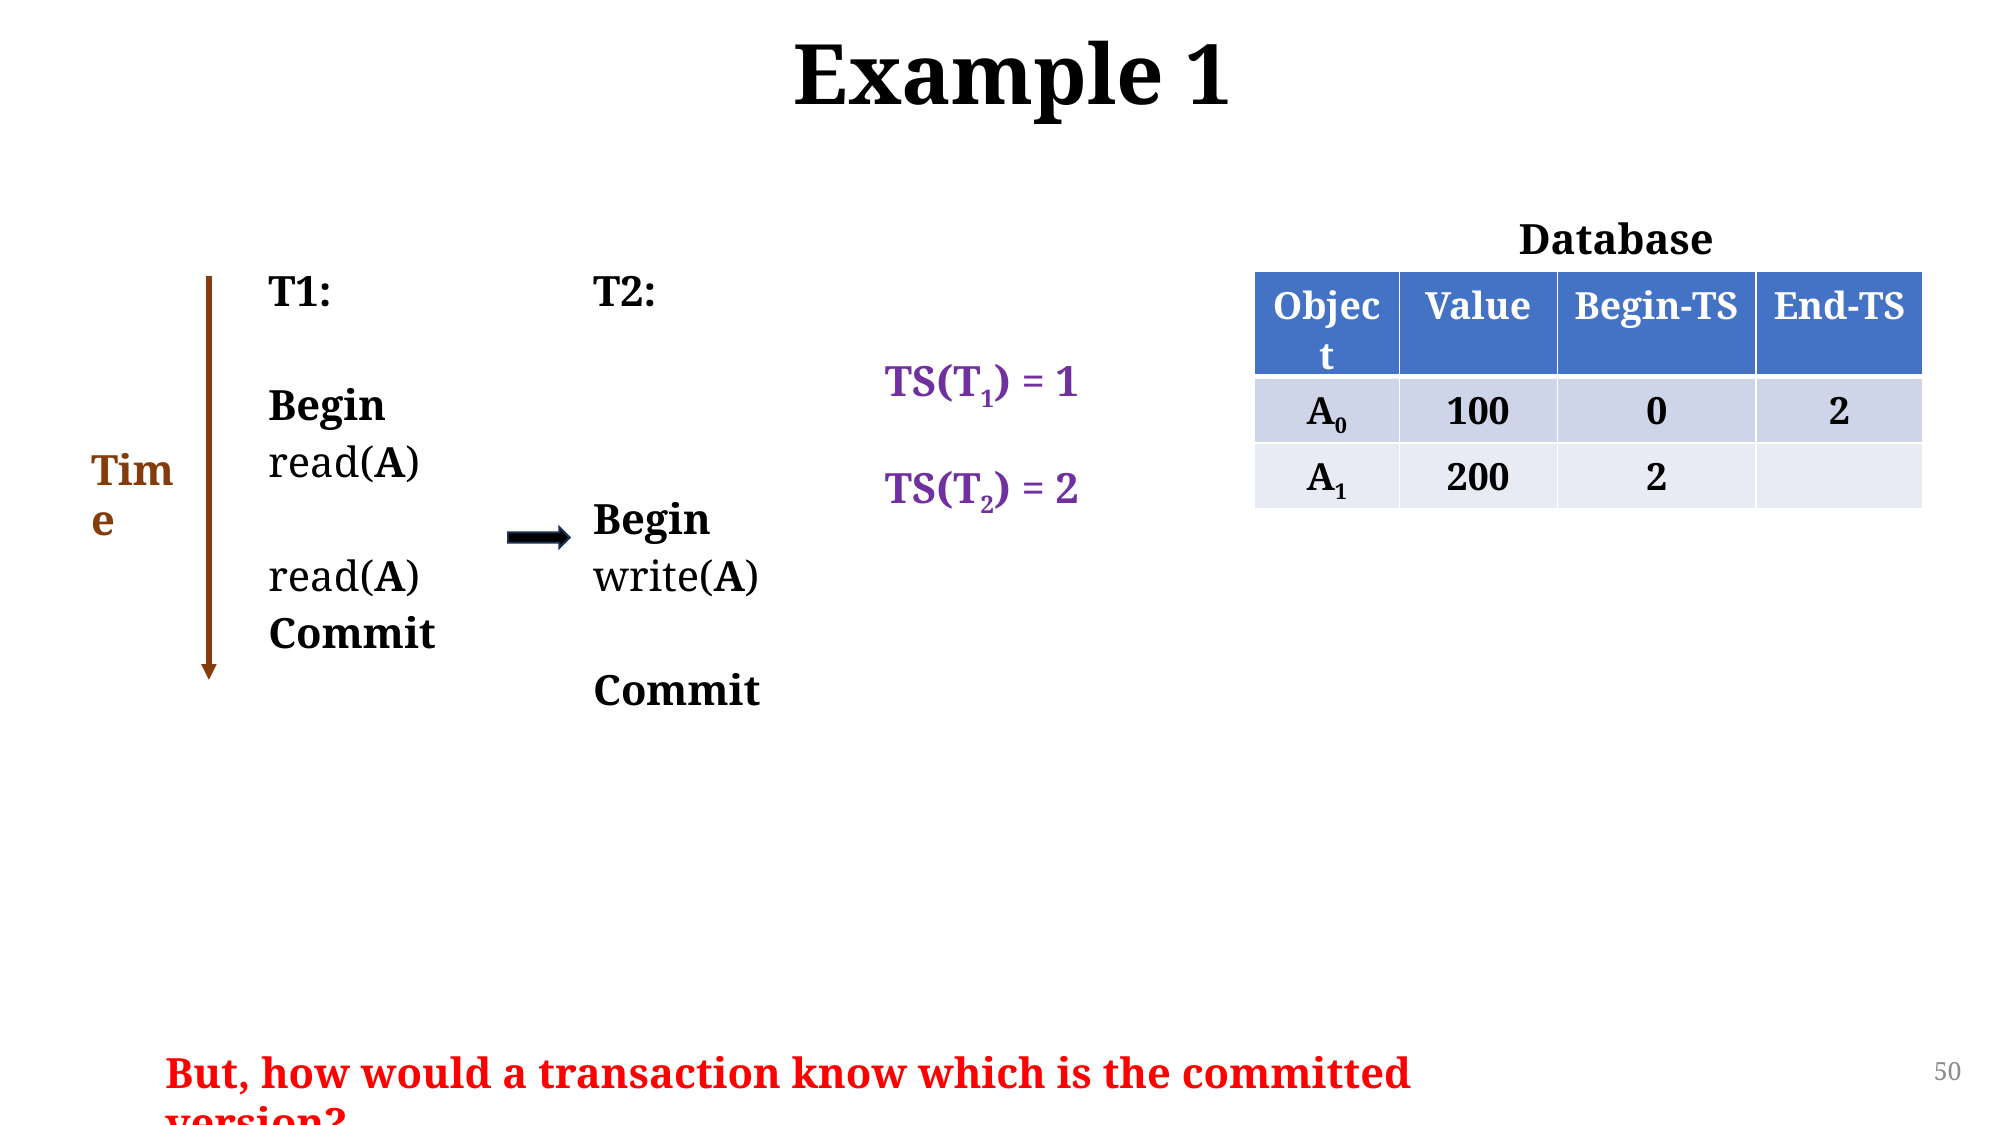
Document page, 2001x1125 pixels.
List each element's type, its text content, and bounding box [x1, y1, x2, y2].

table_header Begin-TS [1558, 272, 1755, 374]
text_box Database [1503, 205, 1729, 271]
table_cell [1757, 444, 1922, 508]
table_cell 100 [1400, 379, 1557, 442]
table_cell 2 [1558, 444, 1755, 508]
table_cell A0 [1255, 379, 1399, 442]
table_header T2: Begin write(A) Commit [578, 254, 886, 758]
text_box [76, 275, 211, 680]
table_cell 0 [1558, 379, 1755, 442]
text_box TS(T1) = 1 TS(T2) = 2 [870, 347, 1094, 527]
text_box But, how would a transaction know which is the committed version? [150, 1039, 1611, 1125]
table_cell A1 [1255, 444, 1399, 508]
table_header Value [1400, 272, 1557, 374]
table_header End-TS [1757, 272, 1922, 374]
table_cell 2 [1757, 379, 1922, 442]
table_header Object [1255, 272, 1399, 374]
slide_number 50 [1611, 1042, 1977, 1103]
table_header T1: Begin read(A) read(A) Commit [253, 254, 578, 758]
text_box [507, 524, 572, 551]
table_cell 200 [1400, 444, 1557, 508]
title Example 1 [150, 3, 1876, 152]
